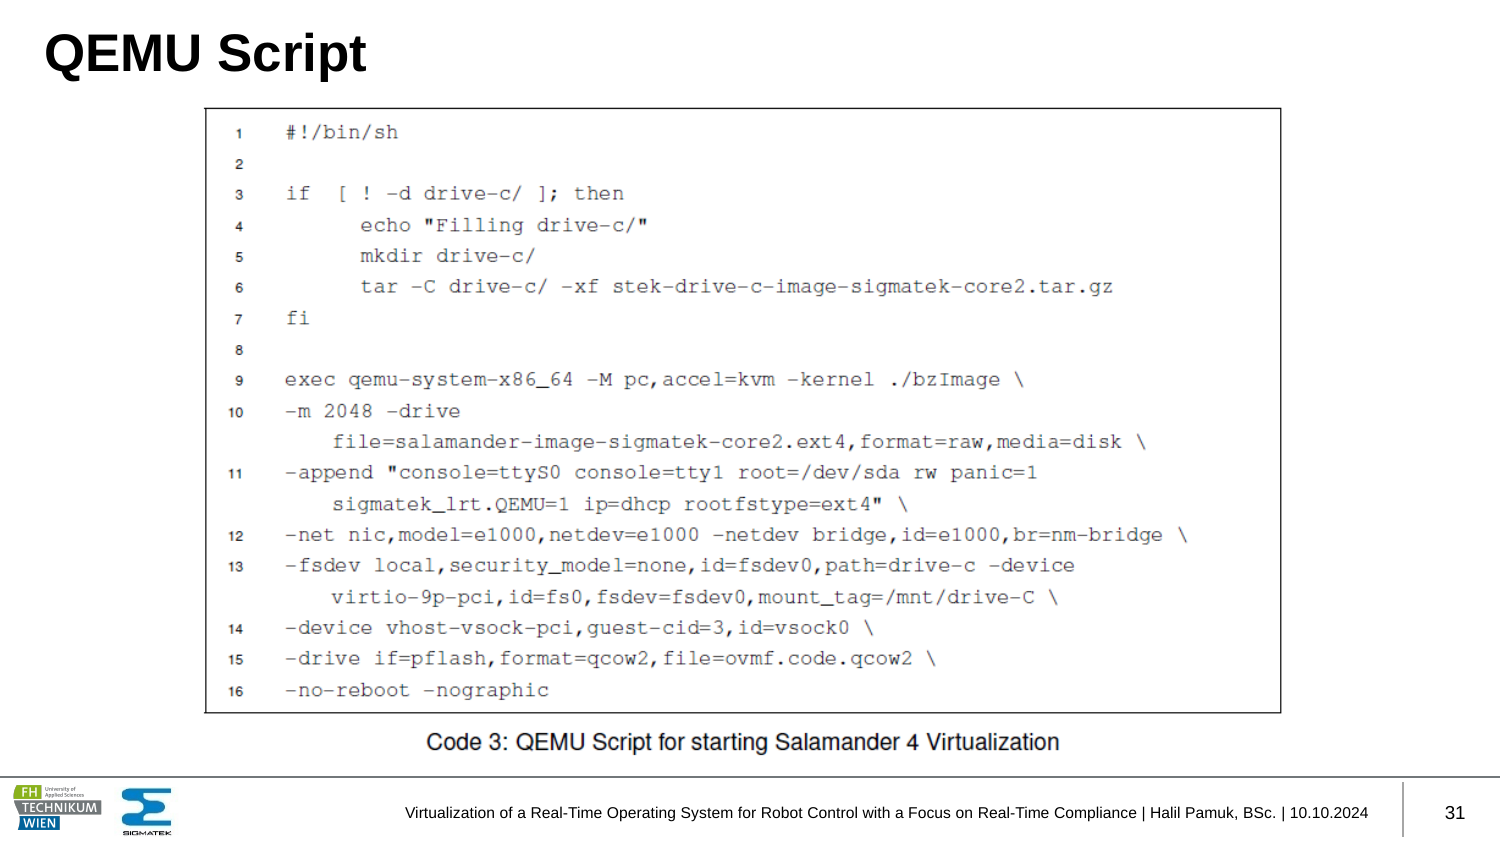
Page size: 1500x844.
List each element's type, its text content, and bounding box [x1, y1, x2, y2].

picture [0, 771, 179, 844]
slide_number 31 [1401, 789, 1481, 835]
title QEMU Script [29, 18, 1469, 91]
picture [198, 103, 1301, 760]
footer Virtualization of a Real-Time Operating System for Robot Control with a Focus on Real-Time Compliance | Halil Pamuk, BSc. | 10.10.2024 [390, 789, 1384, 835]
